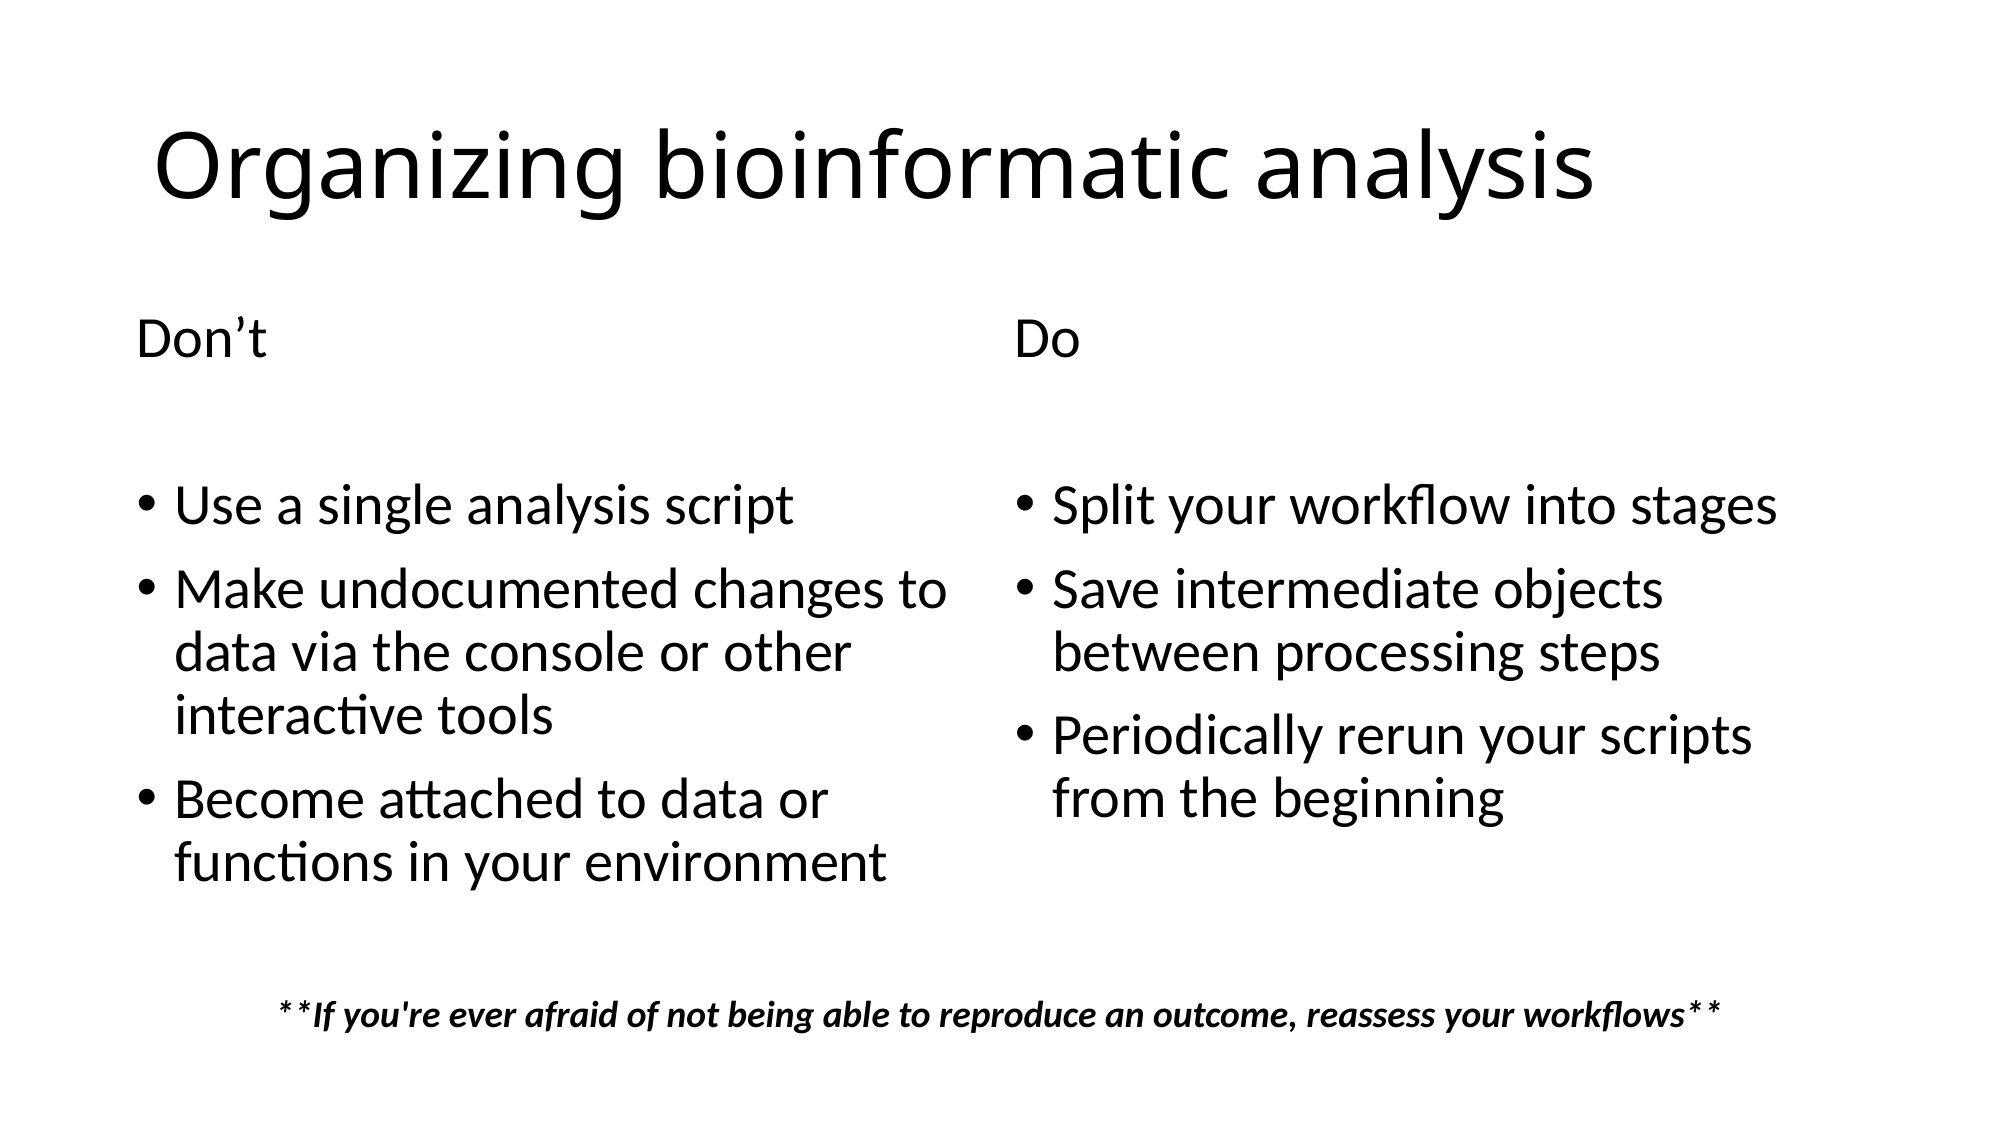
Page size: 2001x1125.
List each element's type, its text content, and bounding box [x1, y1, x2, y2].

text_box **If you're ever afraid of not being able to reproduce an outcome, reassess your workflows** [260, 982, 1740, 1043]
text_box Do Split your workflow into stages Save intermediate objects between processing steps Periodically rerun your scripts from the beginning [999, 299, 1879, 1014]
list Don’t Use a single analysis script Make undocumented changes to data via the console or other interactive tools Become attached to data or functions in your environment [121, 299, 999, 1014]
title Organizing bioinformatic analysis [137, 59, 1863, 278]
